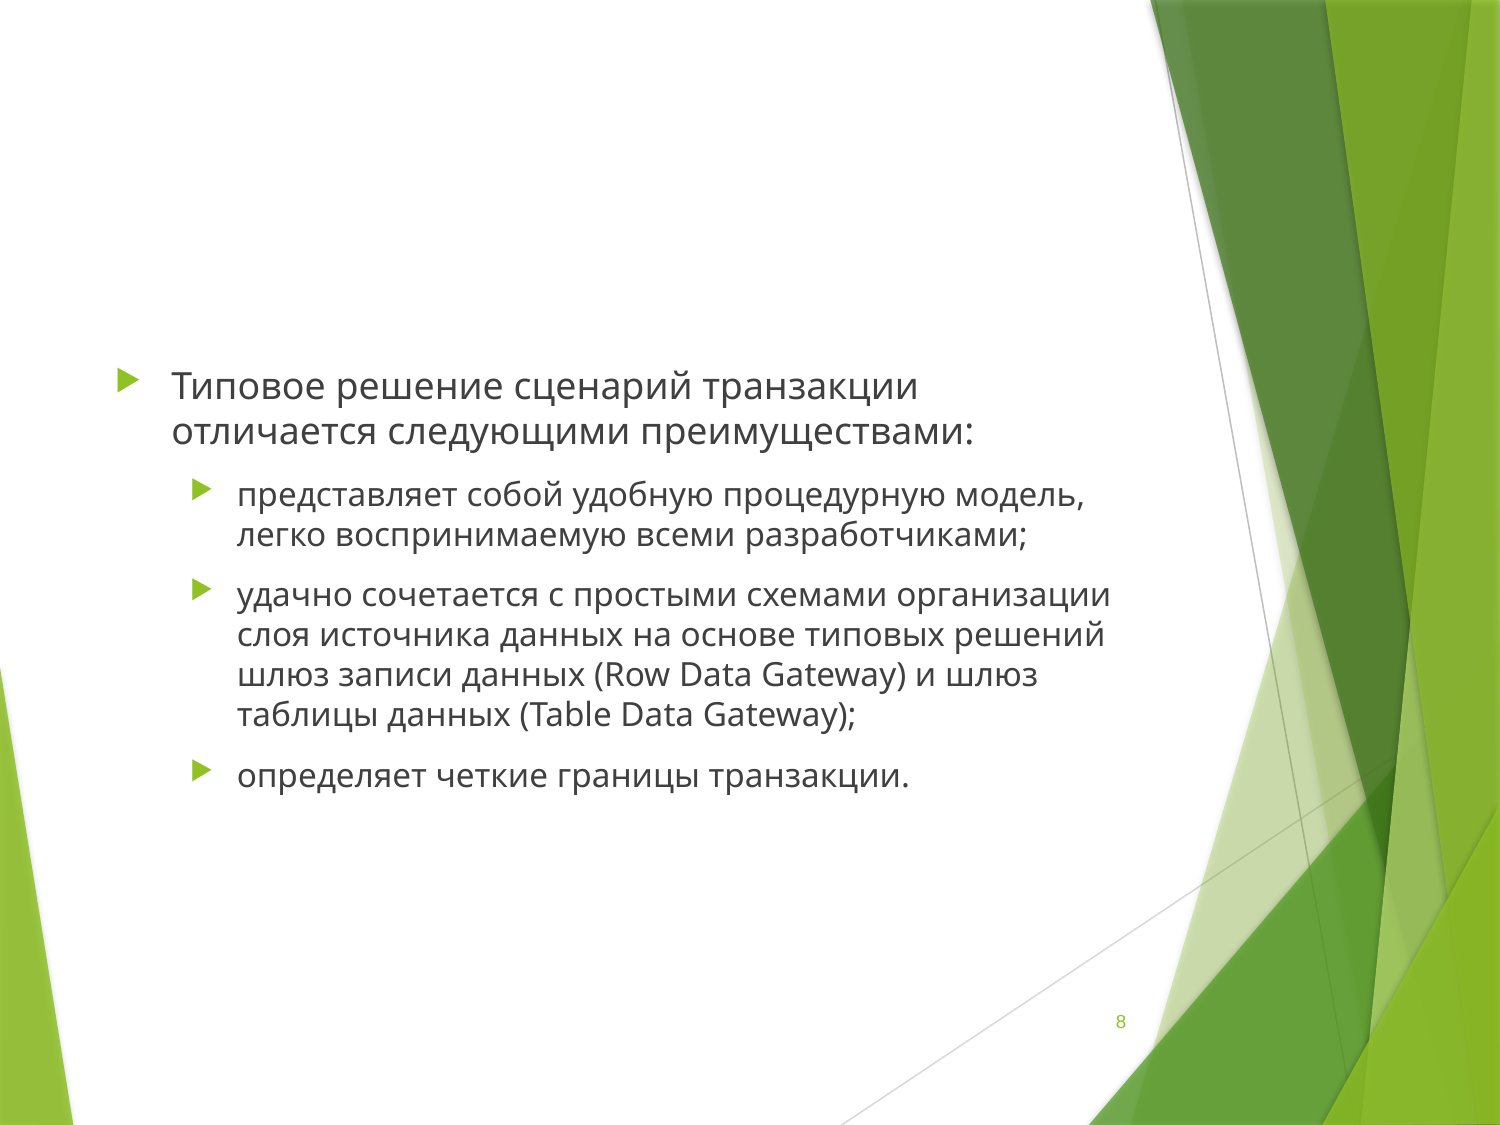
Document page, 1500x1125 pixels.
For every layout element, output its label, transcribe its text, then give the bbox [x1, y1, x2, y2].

list Типовое решение сценарий транзакции отличается следующими преимуществами: представляет собой удобную процедурную модель, легко воспринимаемую всеми разработчиками; удачно сочетается с простыми схемами организации слоя источника данных на основе типовых решений шлюз записи данных (Row Data Gateway) и шлюз таблицы данных (Table Data Gateway); определяет четкие границы транзакции. [99, 354, 1142, 992]
slide_number 8 [1057, 991, 1142, 1051]
